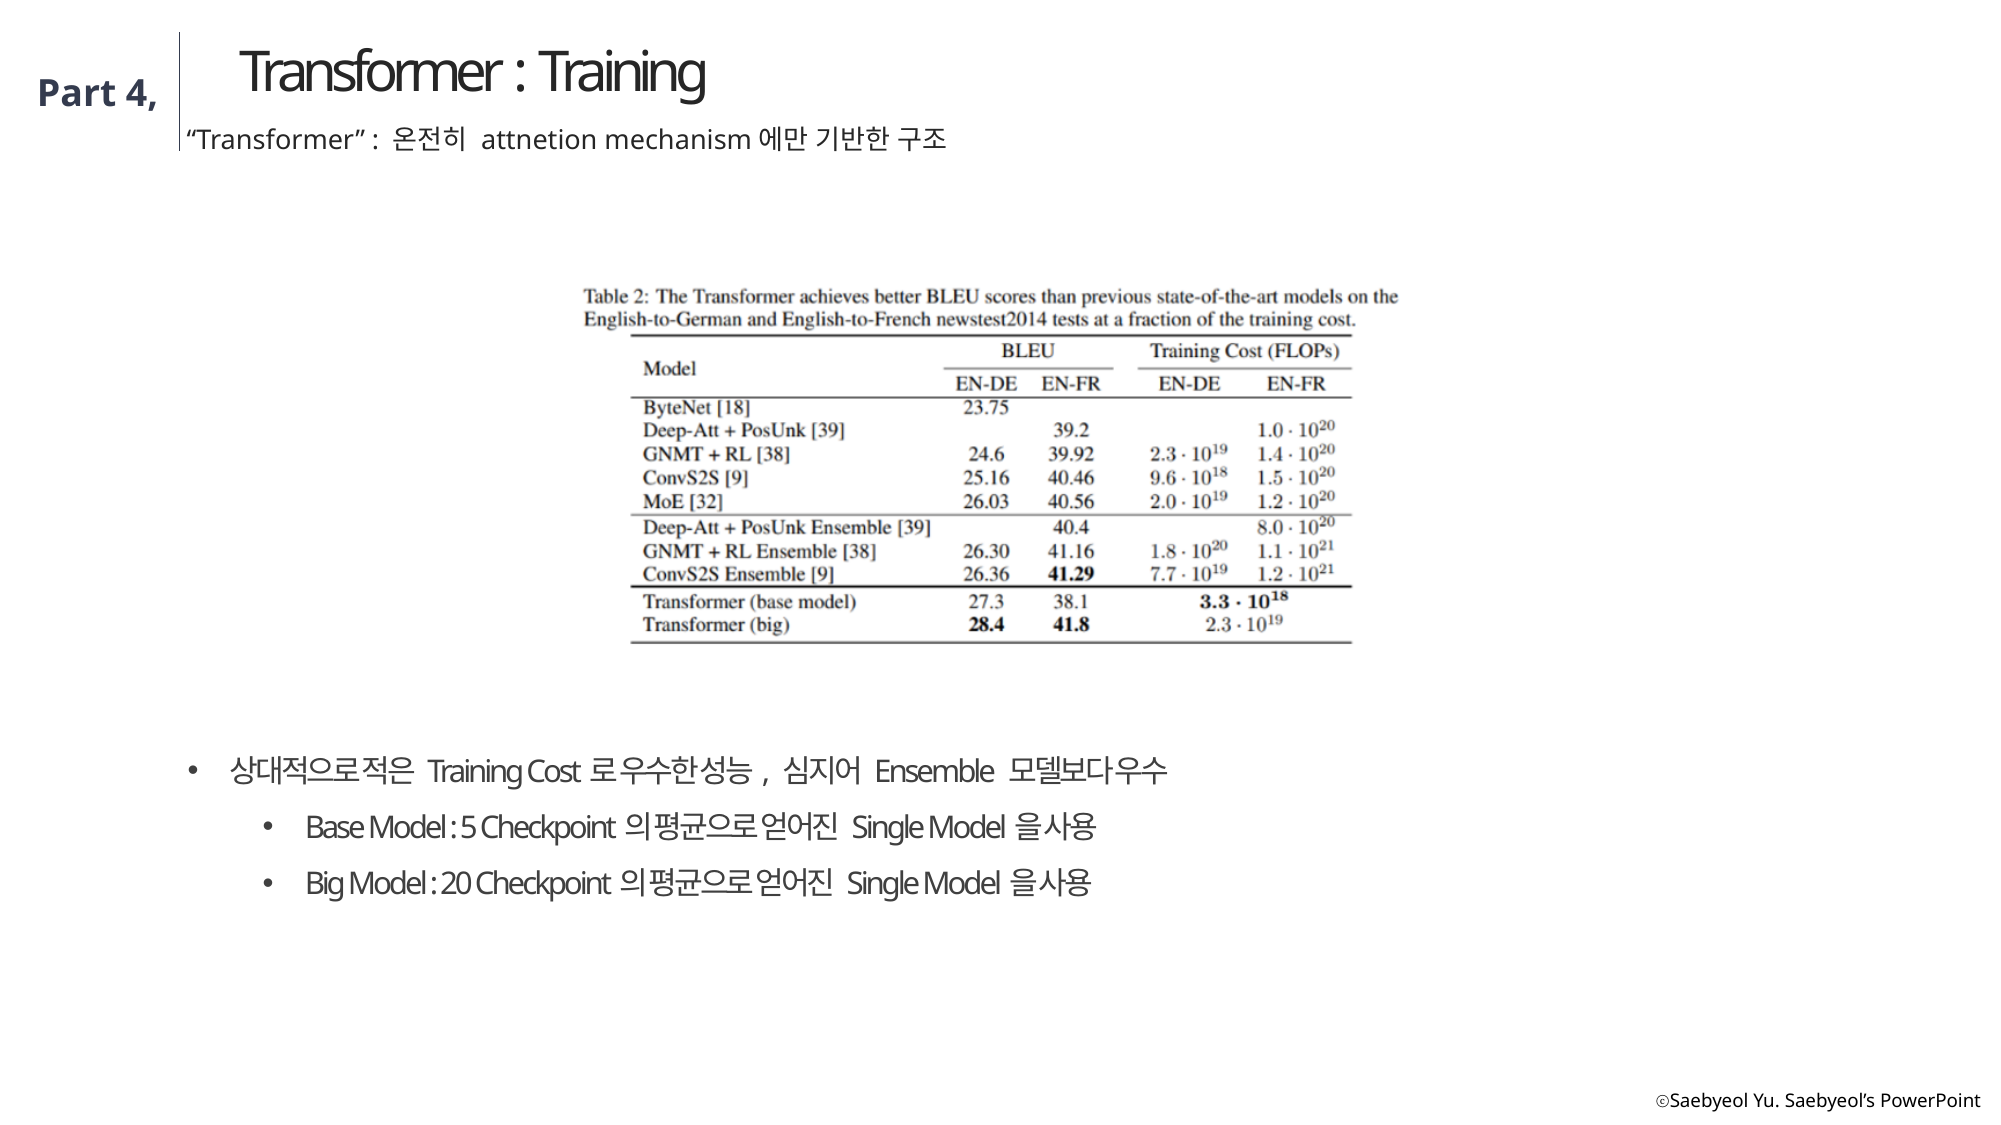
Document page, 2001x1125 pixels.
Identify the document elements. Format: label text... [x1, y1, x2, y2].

text_box Transformer : Training [224, 27, 725, 111]
text_box 상대적으로 적은 Training Cost로 우수한 성능, 심지어 Ensemble 모델보다 우수 Base Model : 5 Checkpoint의 평균으로 얻어진 Single Model을 사용 Big Model : 20 Checkpoint의 평균으로 얻어진 Single Model을 사용 [172, 725, 1849, 965]
text_box Part 4, [22, 61, 179, 121]
text_box “Transformer” : 온전히 attnetion mechanism에만 기반한 구조 [171, 114, 962, 162]
picture [577, 277, 1423, 651]
